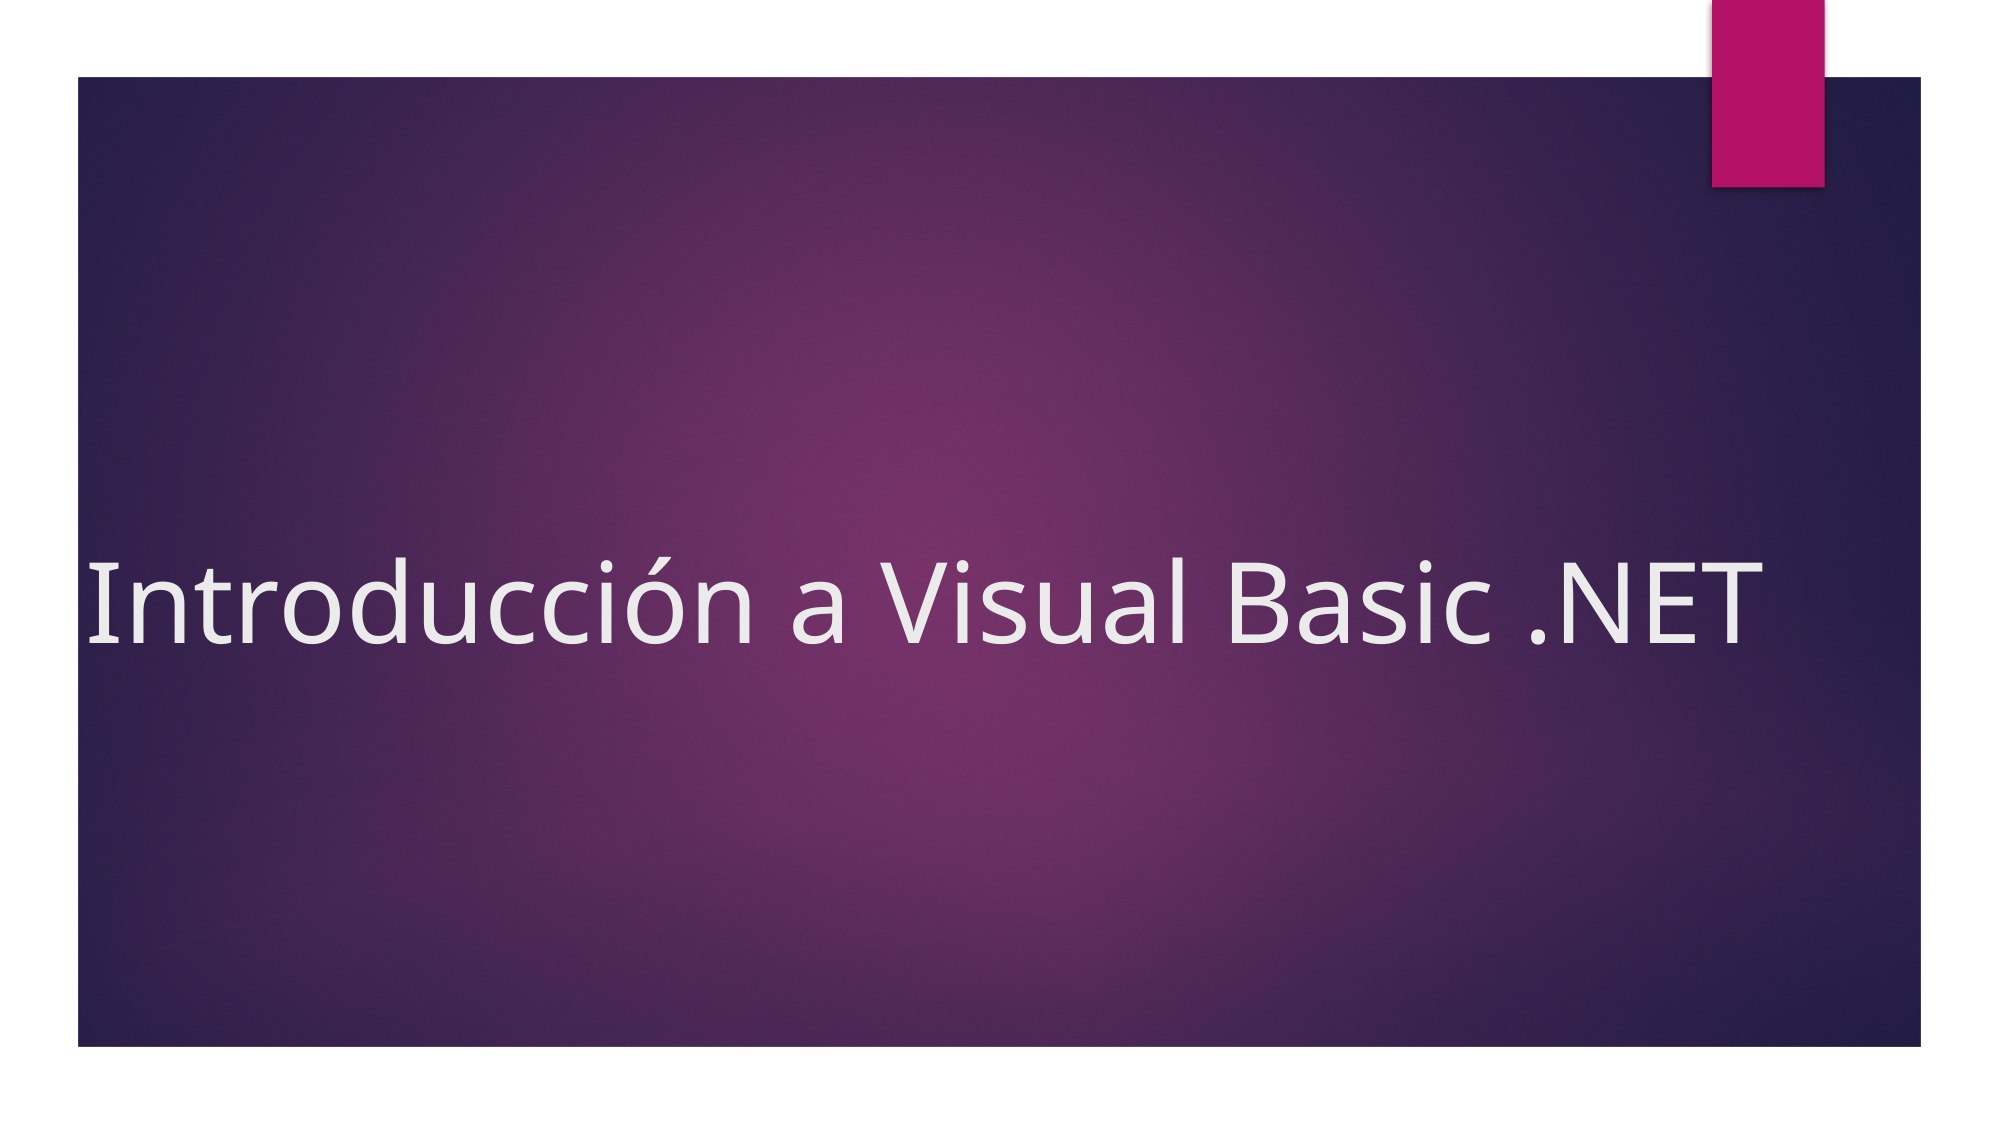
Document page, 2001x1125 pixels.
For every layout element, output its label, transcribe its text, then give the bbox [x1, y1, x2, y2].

title Introducción a Visual Basic .NET [70, 448, 1829, 674]
